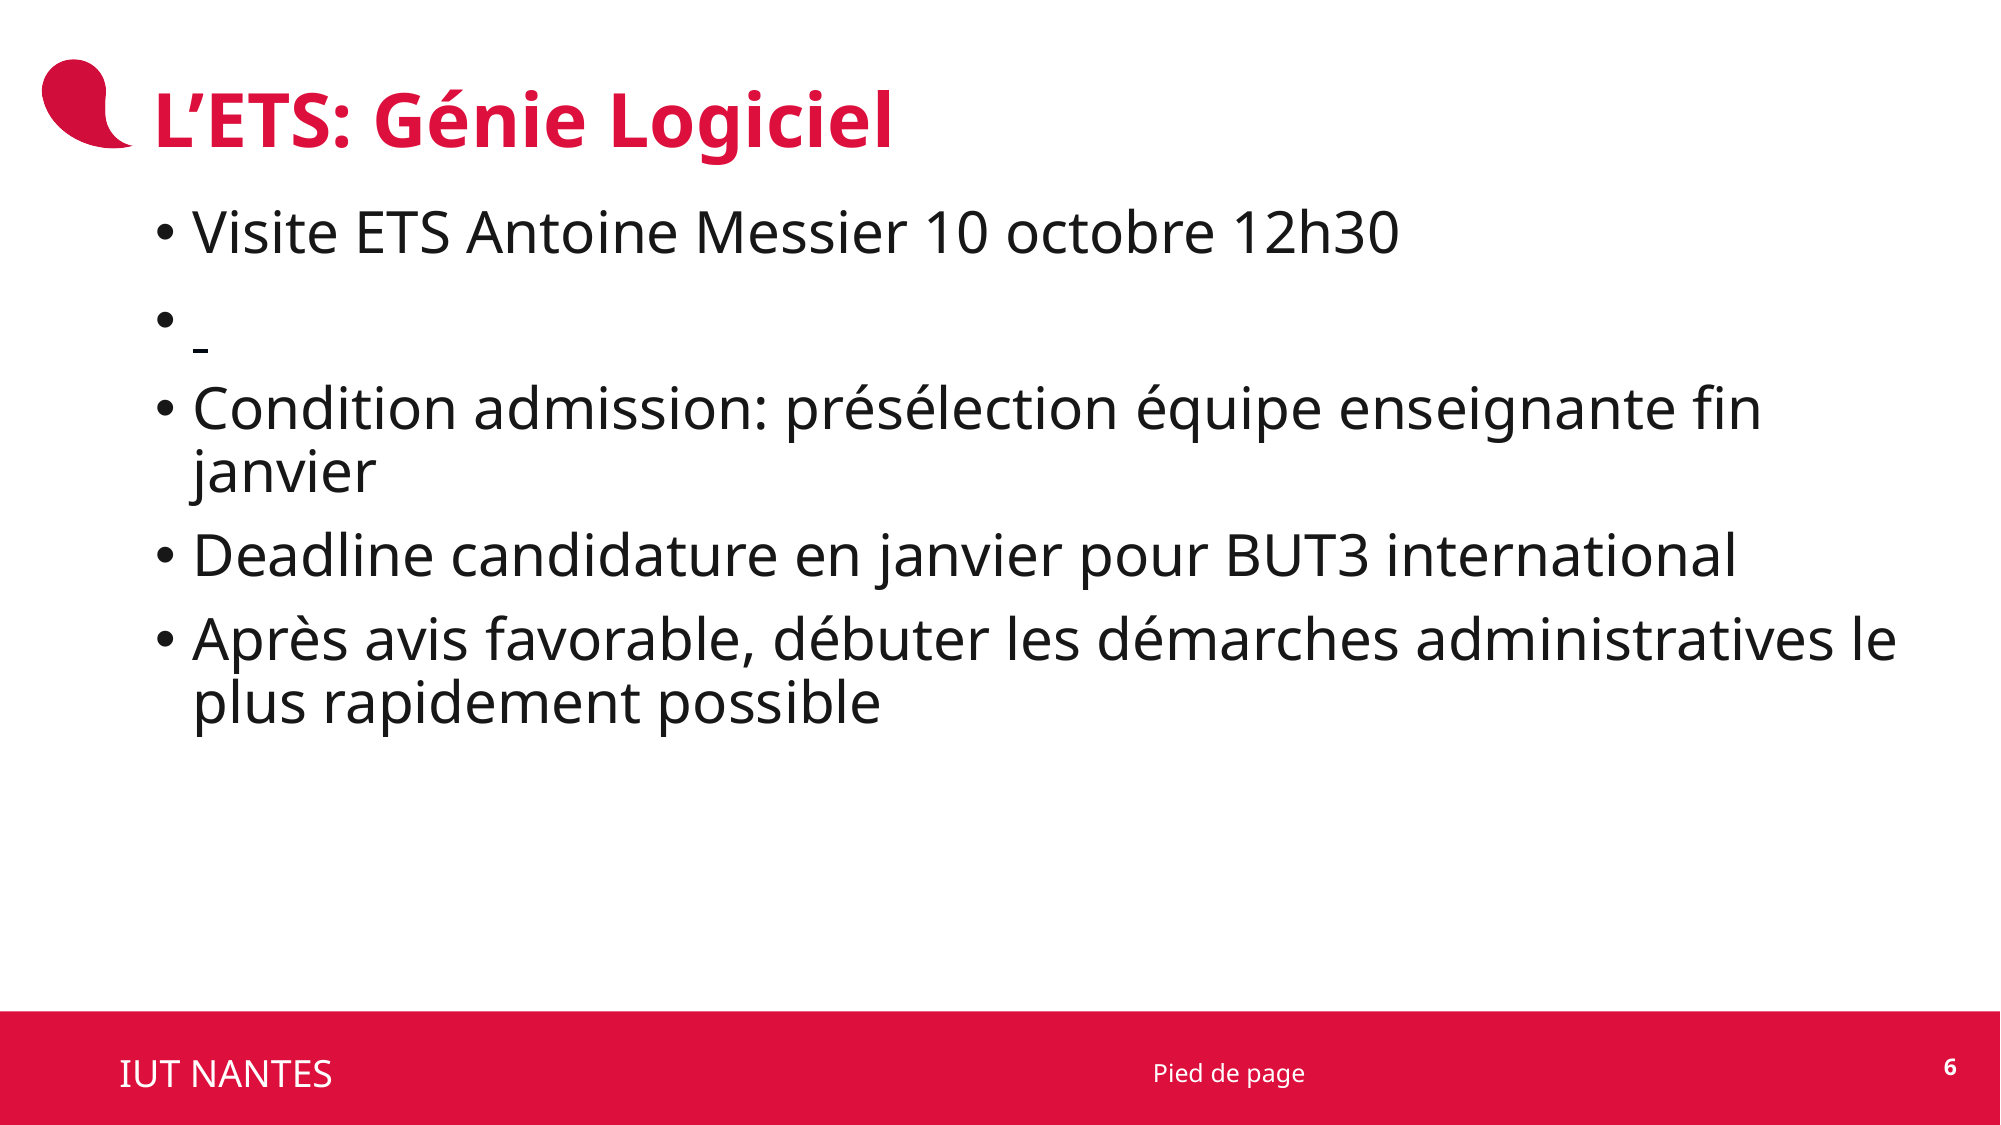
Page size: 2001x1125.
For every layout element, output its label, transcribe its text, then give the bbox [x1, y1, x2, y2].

picture [33, 52, 138, 157]
footer Pied de page [662, 1042, 1803, 1103]
list L’ETS: Génie Logiciel [137, 74, 1945, 232]
slide_number 6 [1830, 1038, 1973, 1099]
list Visite ETS Antoine Messier 10 octobre 12h30 Condition admission: présélection équipe enseignante fin janvier Deadline candidature en janvier pour BUT3 international Après avis favorable, débuter les démarches administratives le plus rapidement possible [140, 196, 1948, 870]
